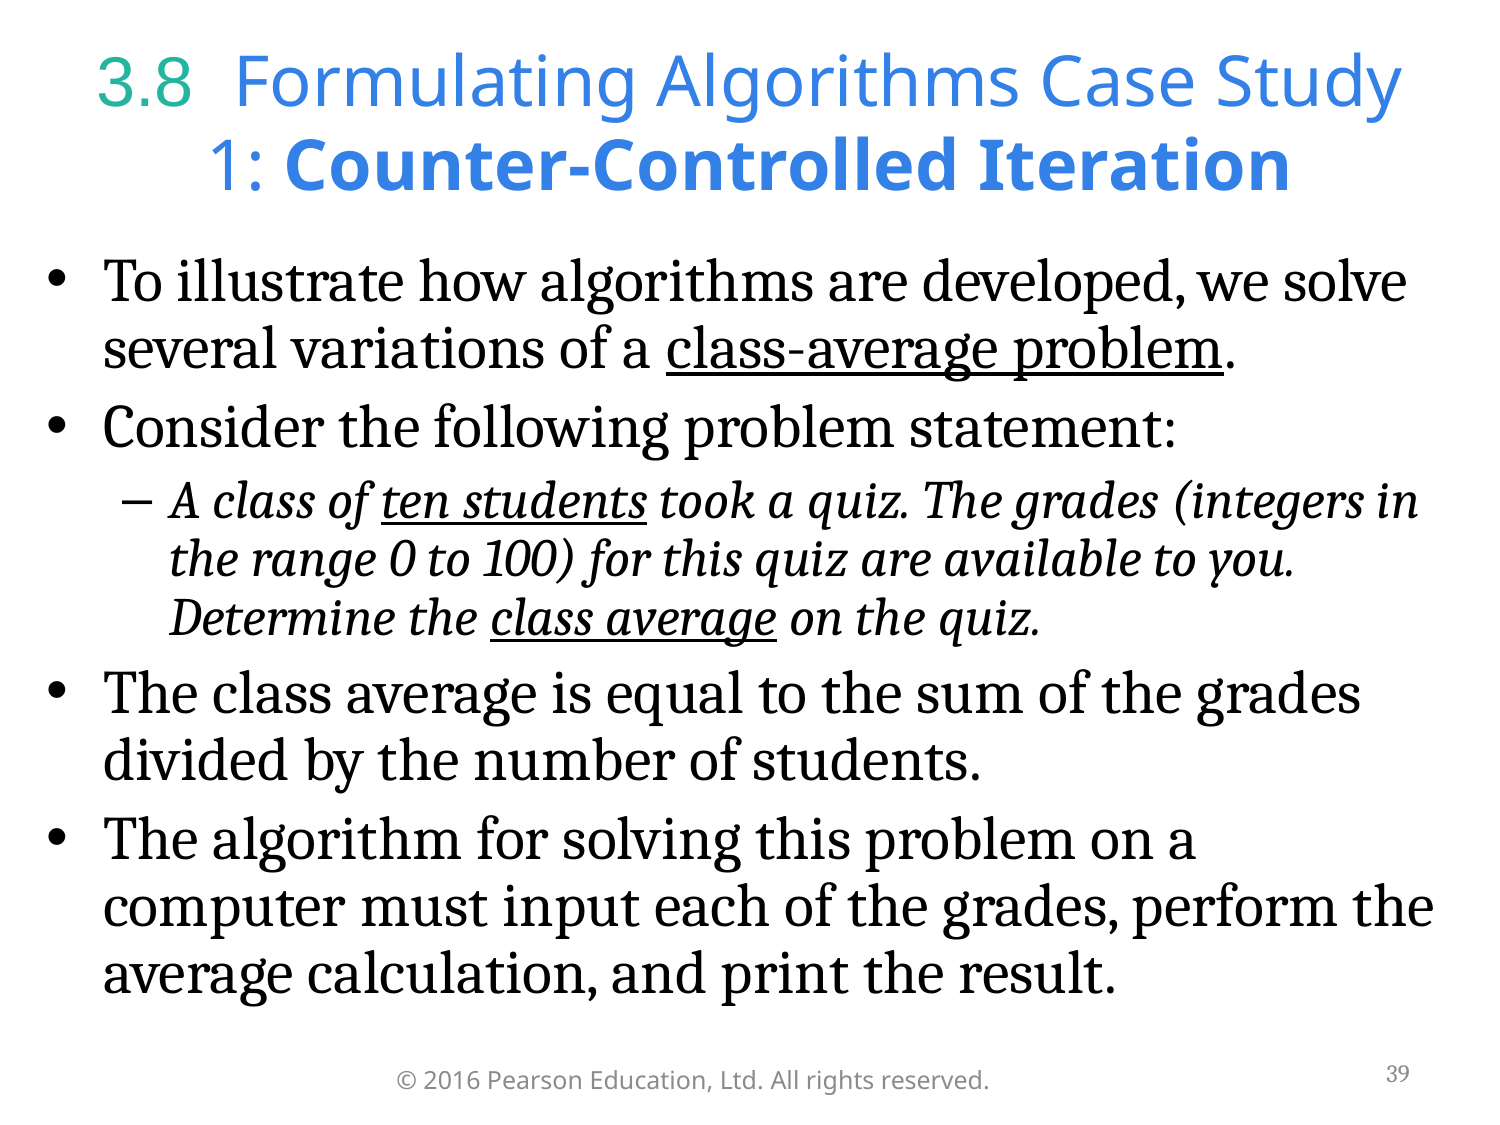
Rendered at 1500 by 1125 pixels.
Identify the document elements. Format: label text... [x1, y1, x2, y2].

title 3.8 Formulating Algorithms Case Study 1: Counter-Controlled Iteration [75, 26, 1425, 214]
list To illustrate how algorithms are developed, we solve several variations of a class-average problem. Consider the following problem statement: A class of ten students took a quiz. The grades (integers in the range 0 to 100) for this quiz are available to you. Determine the class average on the quiz. The class average is equal to the sum of the grades divided by the number of students. The algorithm for solving this problem on a computer must input each of the grades, perform the average calculation, and print the result. [31, 240, 1469, 1024]
footer © 2016 Pearson Education, Ltd. All rights reserved. [287, 1050, 1100, 1110]
slide_number 39 [1074, 1042, 1425, 1103]
